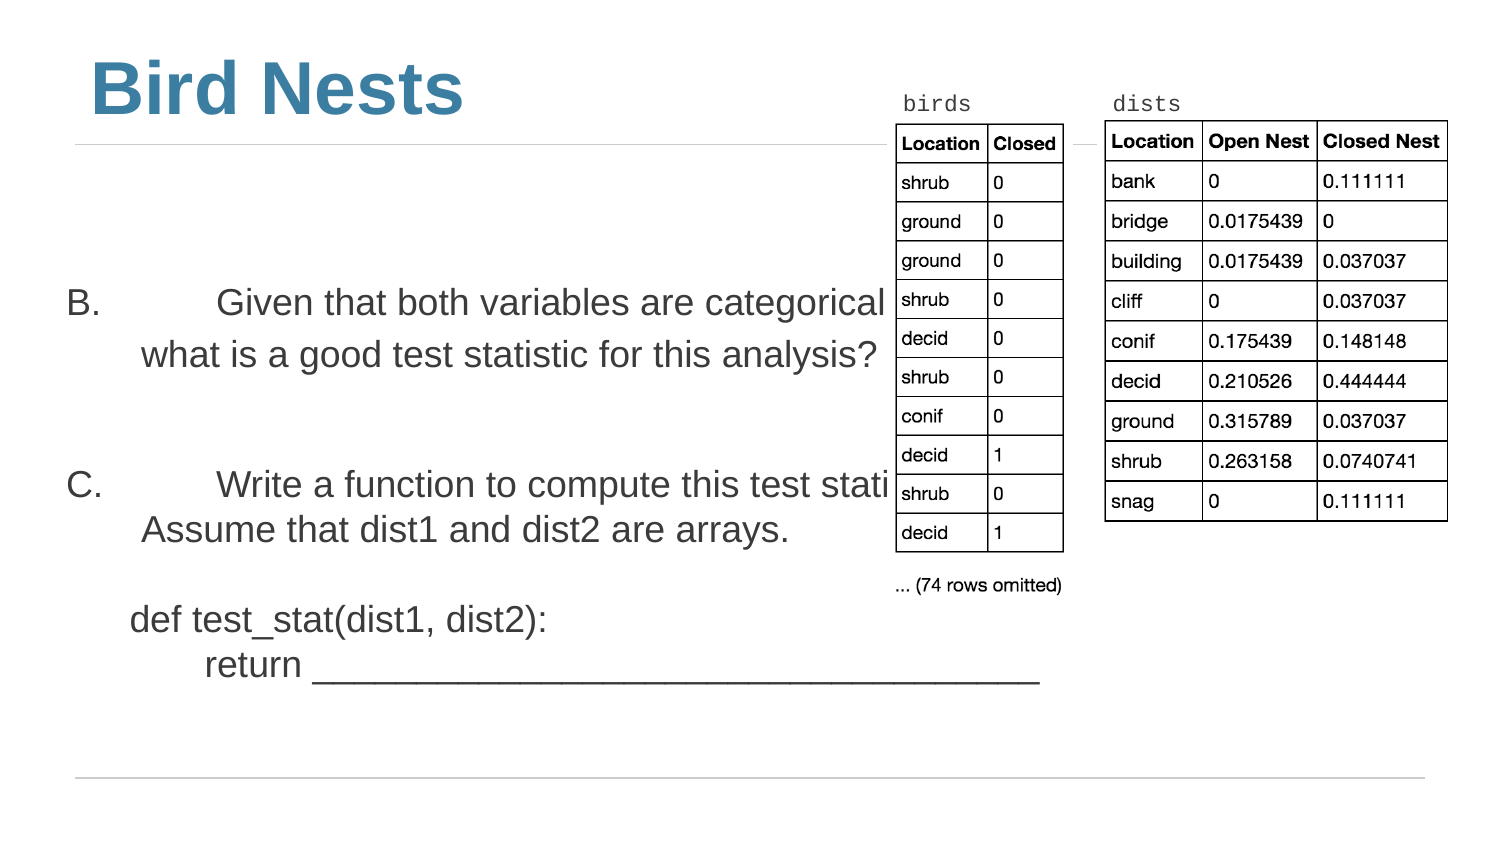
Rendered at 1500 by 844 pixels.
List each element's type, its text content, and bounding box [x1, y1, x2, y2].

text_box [1097, 69, 1455, 531]
title Bird Nests [75, 33, 1175, 145]
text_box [887, 69, 1073, 610]
list B. Given that both variables are categorical, what is a good test statistic for this analysis? C. Write a function to compute this test statistic. Assume that dist1 and dist2 are arrays. def test_stat(dist1, dist2): return ___________________________________ [51, 256, 1130, 771]
